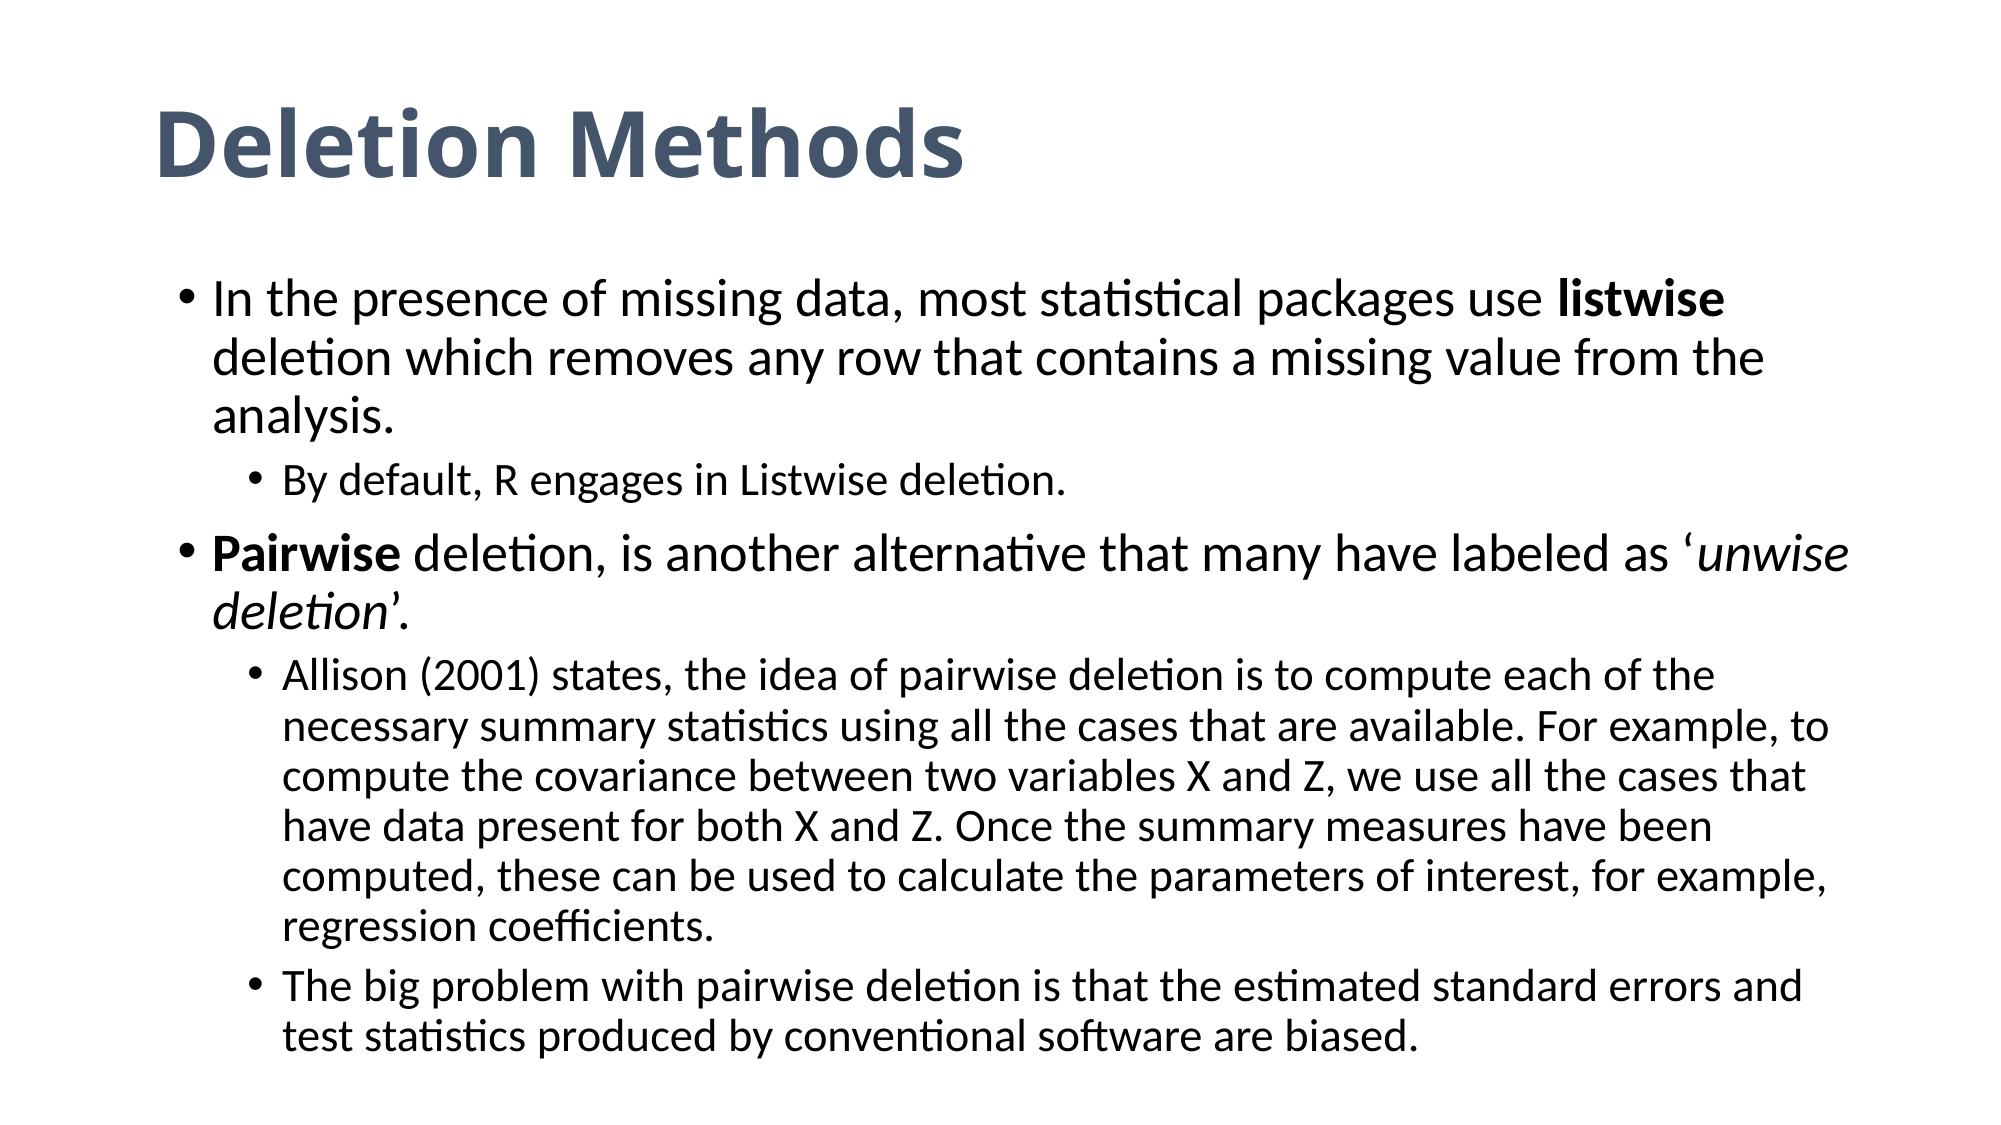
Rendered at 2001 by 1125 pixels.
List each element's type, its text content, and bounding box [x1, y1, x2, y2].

list In the presence of missing data, most statistical packages use listwise deletion which removes any row that contains a missing value from the analysis. By default, R engages in Listwise deletion. Pairwise deletion, is another alternative that many have labeled as ‘unwise deletion’. Allison (2001) states, the idea of pairwise deletion is to compute each of the necessary summary statistics using all the cases that are available. For example, to compute the covariance between two variables X and Z, we use all the cases that have data present for both X and Z. Once the summary measures have been computed, these can be used to calculate the parameters of interest, for example, regression coefficients. The big problem with pairwise deletion is that the estimated standard errors and test statistics produced by conventional software are biased. [162, 262, 1875, 1075]
title Deletion Methods [137, 39, 1863, 257]
